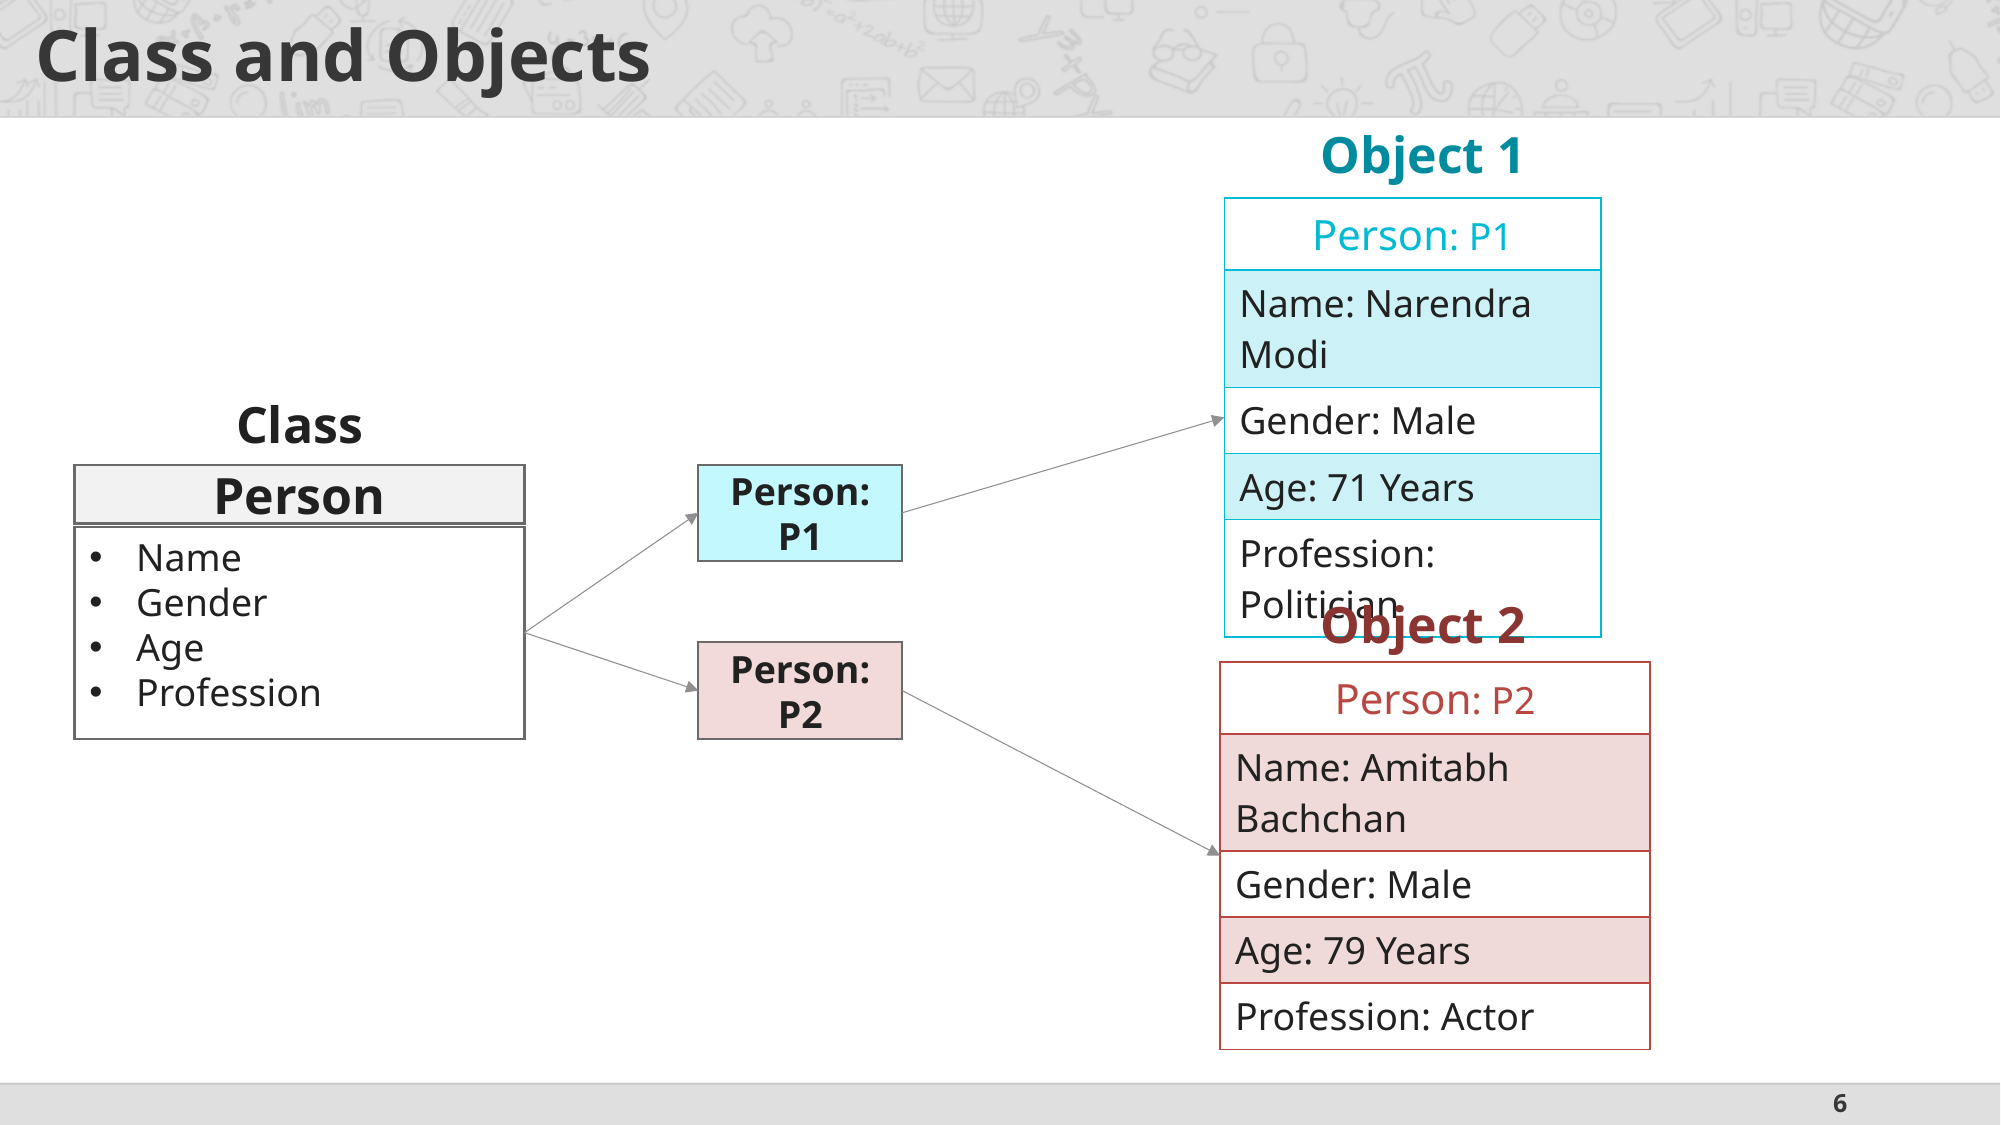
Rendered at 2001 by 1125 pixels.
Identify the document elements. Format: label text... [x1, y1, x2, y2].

text_box Class [221, 385, 378, 461]
table_cell Age: 79 Years [1221, 918, 1649, 982]
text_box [524, 512, 699, 632]
table_header Person: P2 [1221, 663, 1649, 733]
table_cell Gender: Male [1221, 852, 1649, 916]
table_cell Name: Narendra Modi [1225, 271, 1600, 387]
table_cell Age: 71 Years [1225, 454, 1600, 519]
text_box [74, 464, 525, 739]
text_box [524, 632, 699, 691]
text_box Person: P2 [697, 641, 903, 740]
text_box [902, 396, 1225, 513]
text_box Object 1 [1306, 116, 1541, 192]
table_cell Gender: Male [1225, 388, 1600, 453]
table_header Person: P1 [1225, 199, 1600, 269]
title Class and Objects [0, 0, 2000, 117]
table_cell Name: Amitabh Bachchan [1221, 735, 1649, 850]
table_cell Profession: Politician [1225, 520, 1600, 636]
text_box Person: P1 [697, 464, 903, 562]
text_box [902, 690, 1221, 839]
text_box Object 2 [1306, 585, 1541, 661]
table_cell Profession: Actor [1221, 984, 1649, 1049]
